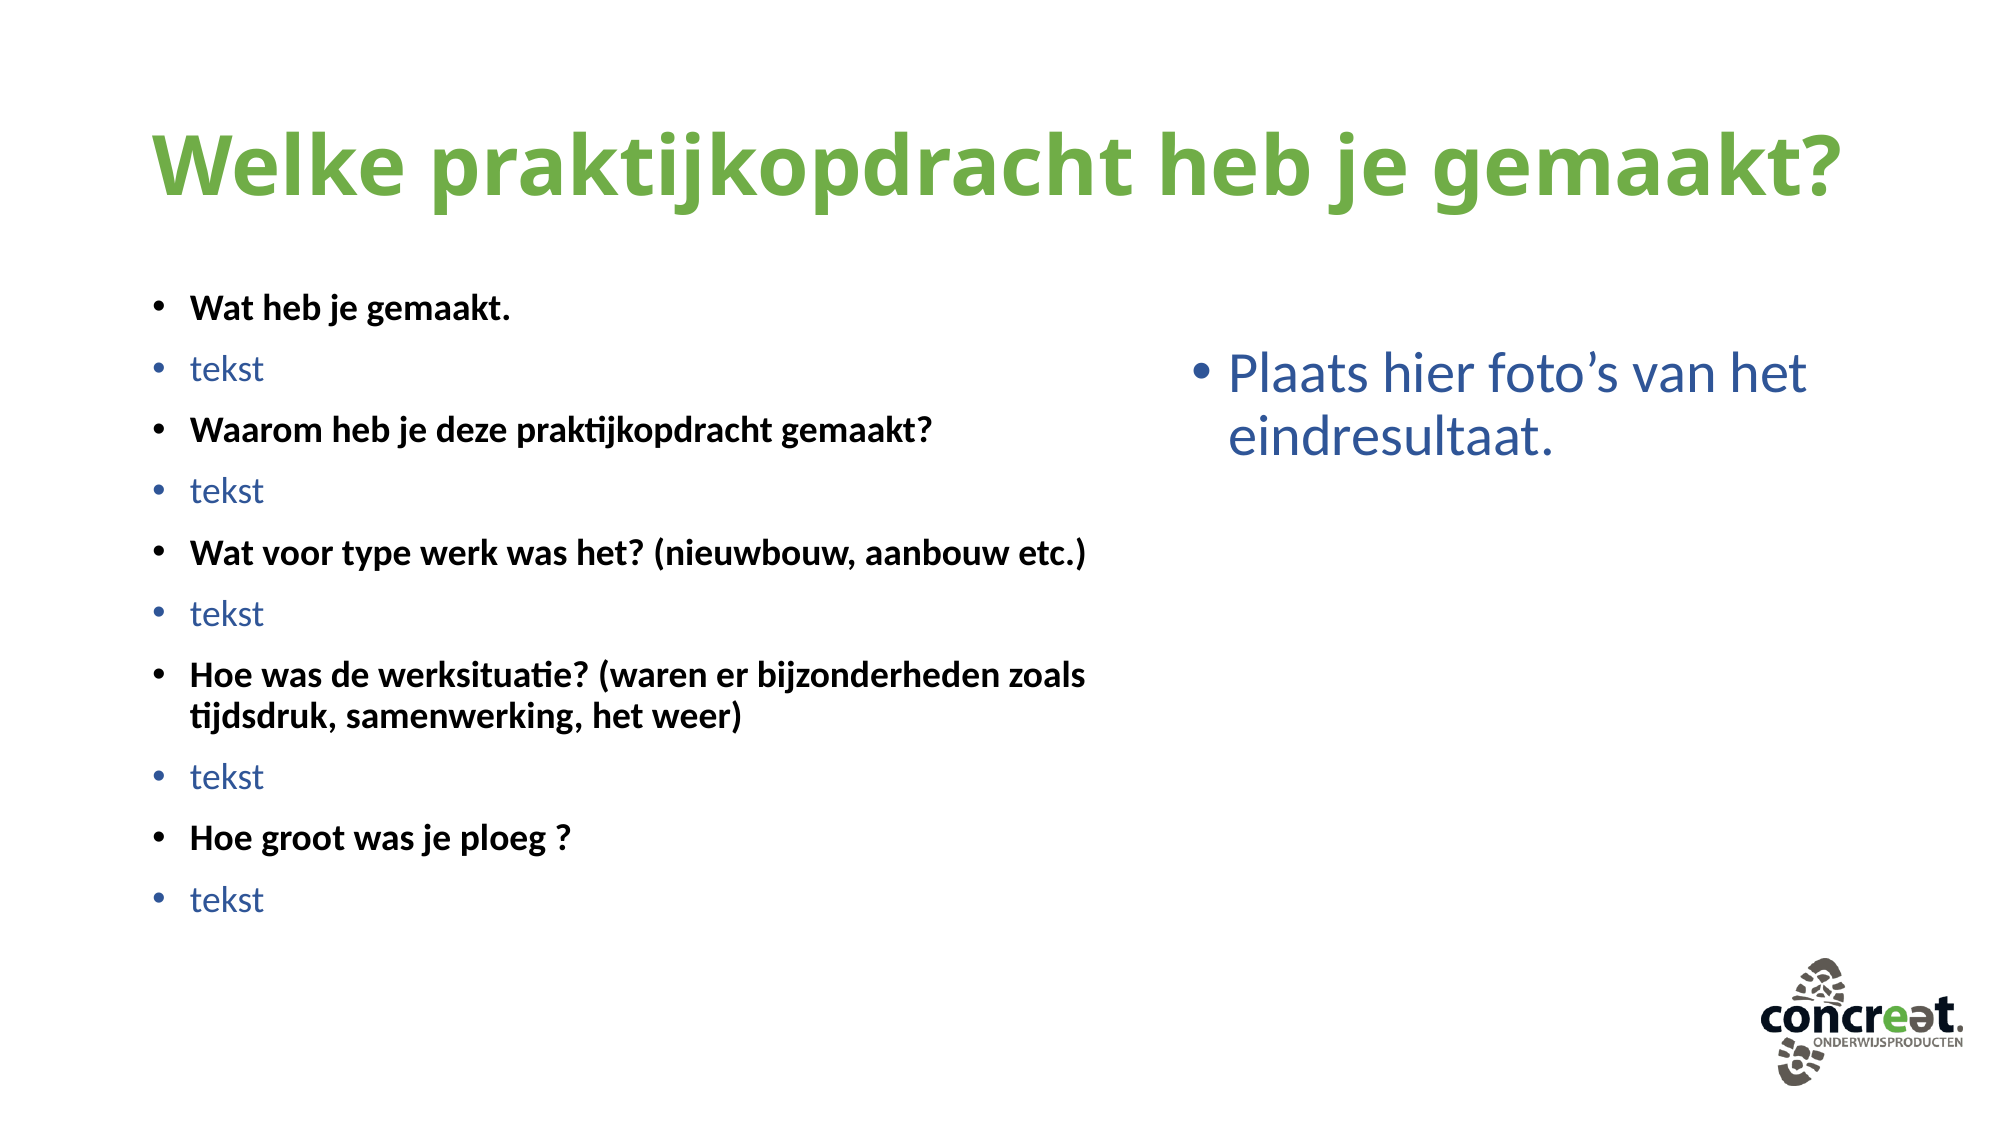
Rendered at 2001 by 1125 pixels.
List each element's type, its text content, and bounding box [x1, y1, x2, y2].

title Welke praktijkopdracht heb je gemaakt? [137, 59, 1863, 278]
list Wat heb je gemaakt. tekst Waarom heb je deze praktijkopdracht gemaakt? tekst Wat voor type werk was het? (nieuwbouw, aanbouw etc.) tekst Hoe was de werksituatie? (waren er bijzonderheden zoals tijdsdruk, samenwerking, het weer) tekst Hoe groot was je ploeg ? tekst [137, 280, 1177, 949]
list Plaats hier foto’s van het eindresultaat. [1176, 334, 2000, 1003]
text_box [137, 426, 988, 532]
picture [1761, 958, 1963, 1086]
